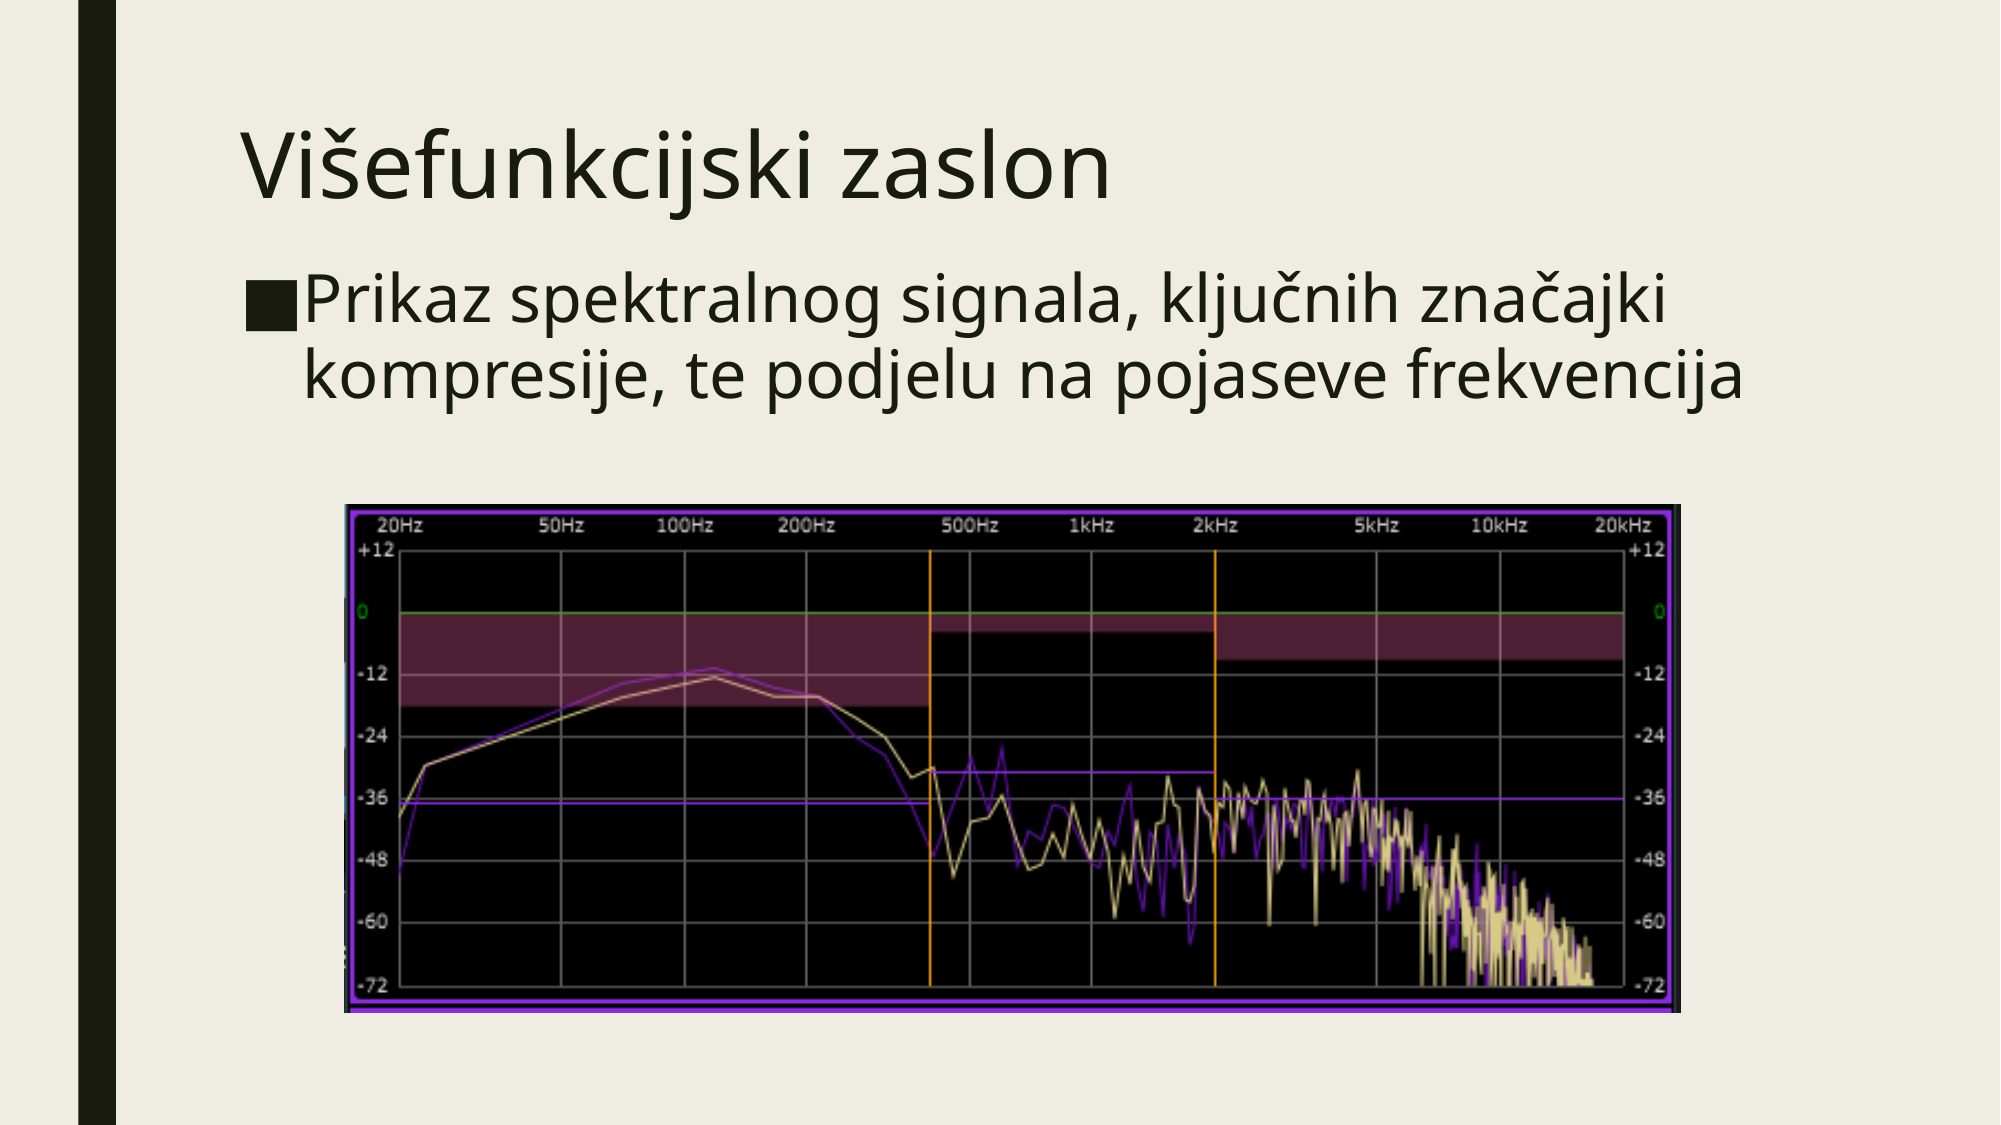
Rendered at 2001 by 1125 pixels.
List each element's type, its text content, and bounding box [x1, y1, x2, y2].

list Prikaz spektralnog signala, ključnih značajki kompresije, te podjelu na pojaseve frekvencija [225, 255, 1800, 963]
title Višefunkcijski zaslon [225, 112, 1800, 235]
picture [344, 504, 1681, 1013]
